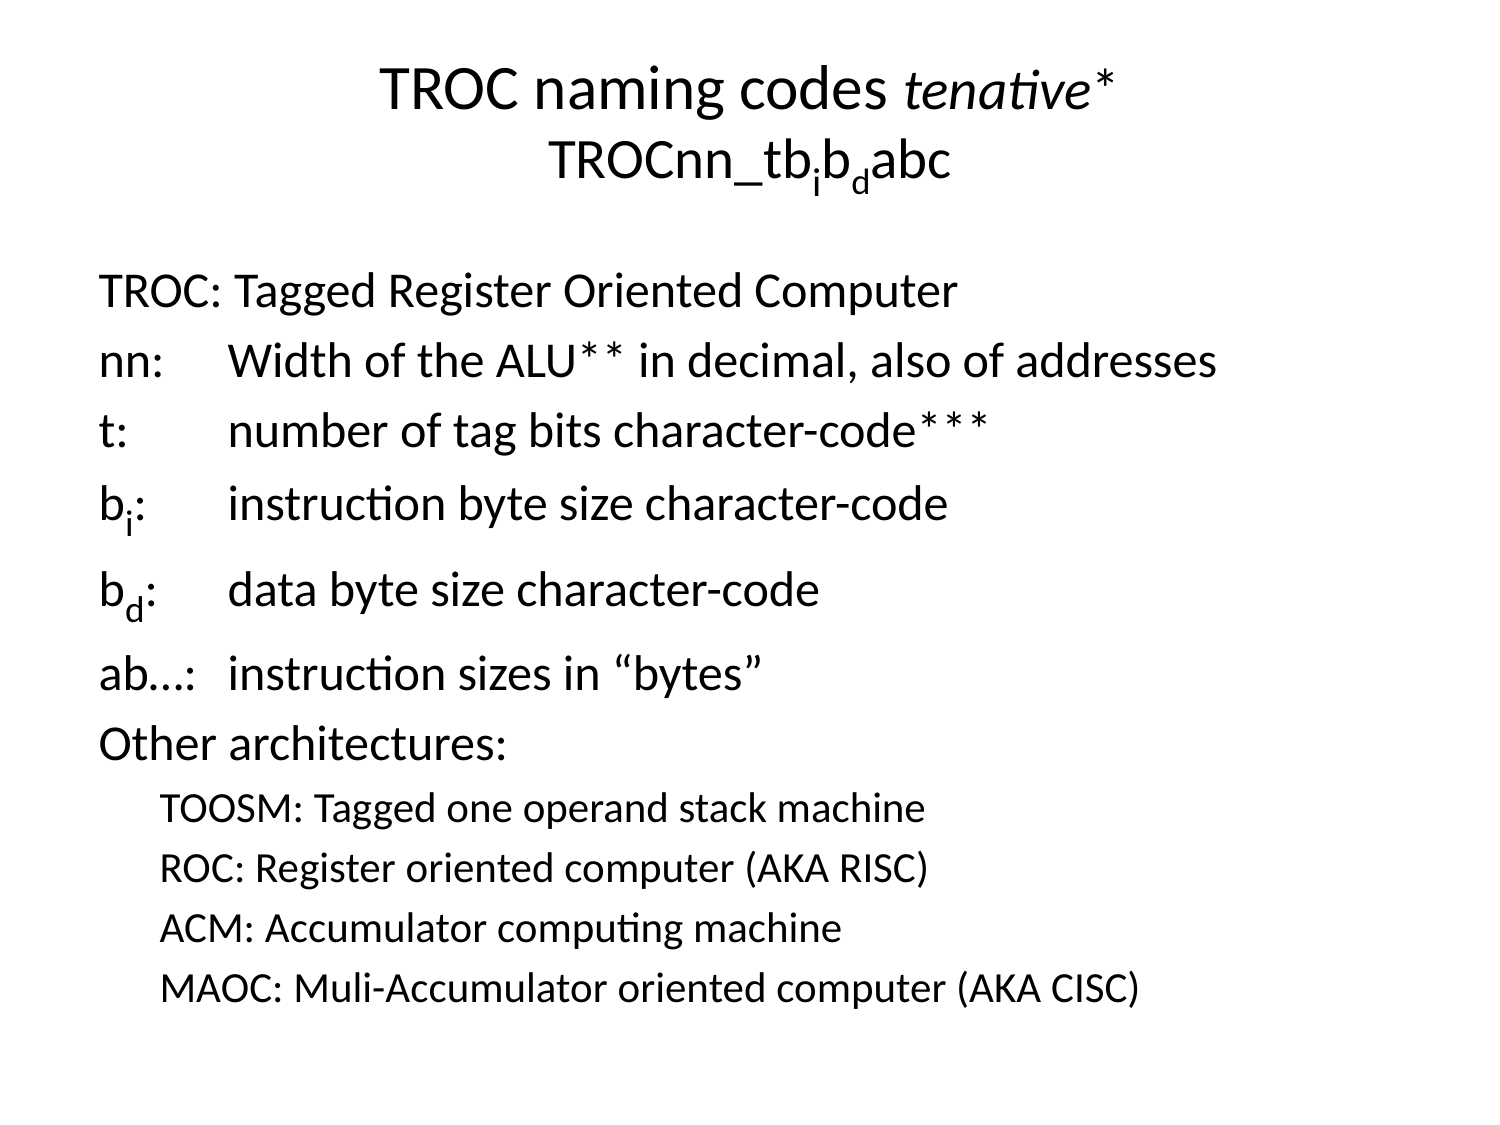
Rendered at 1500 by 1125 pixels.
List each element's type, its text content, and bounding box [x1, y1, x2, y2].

title TROC naming codes tenative* TROCnn_tbibdabc [75, 37, 1425, 213]
list TROC: Tagged Register Oriented Computer nn: Width of the ALU** in decimal, also of addresses t: number of tag bits character-code*** bi: instruction byte size character-code bd: data byte size character-code ab…: instruction sizes in “bytes” Other architectures: TOOSM: Tagged one operand stack machine ROC: Register oriented computer (AKA RISC) ACM: Accumulator computing machine MAOC: Muli-Accumulator oriented computer (AKA CISC) [75, 249, 1425, 1025]
